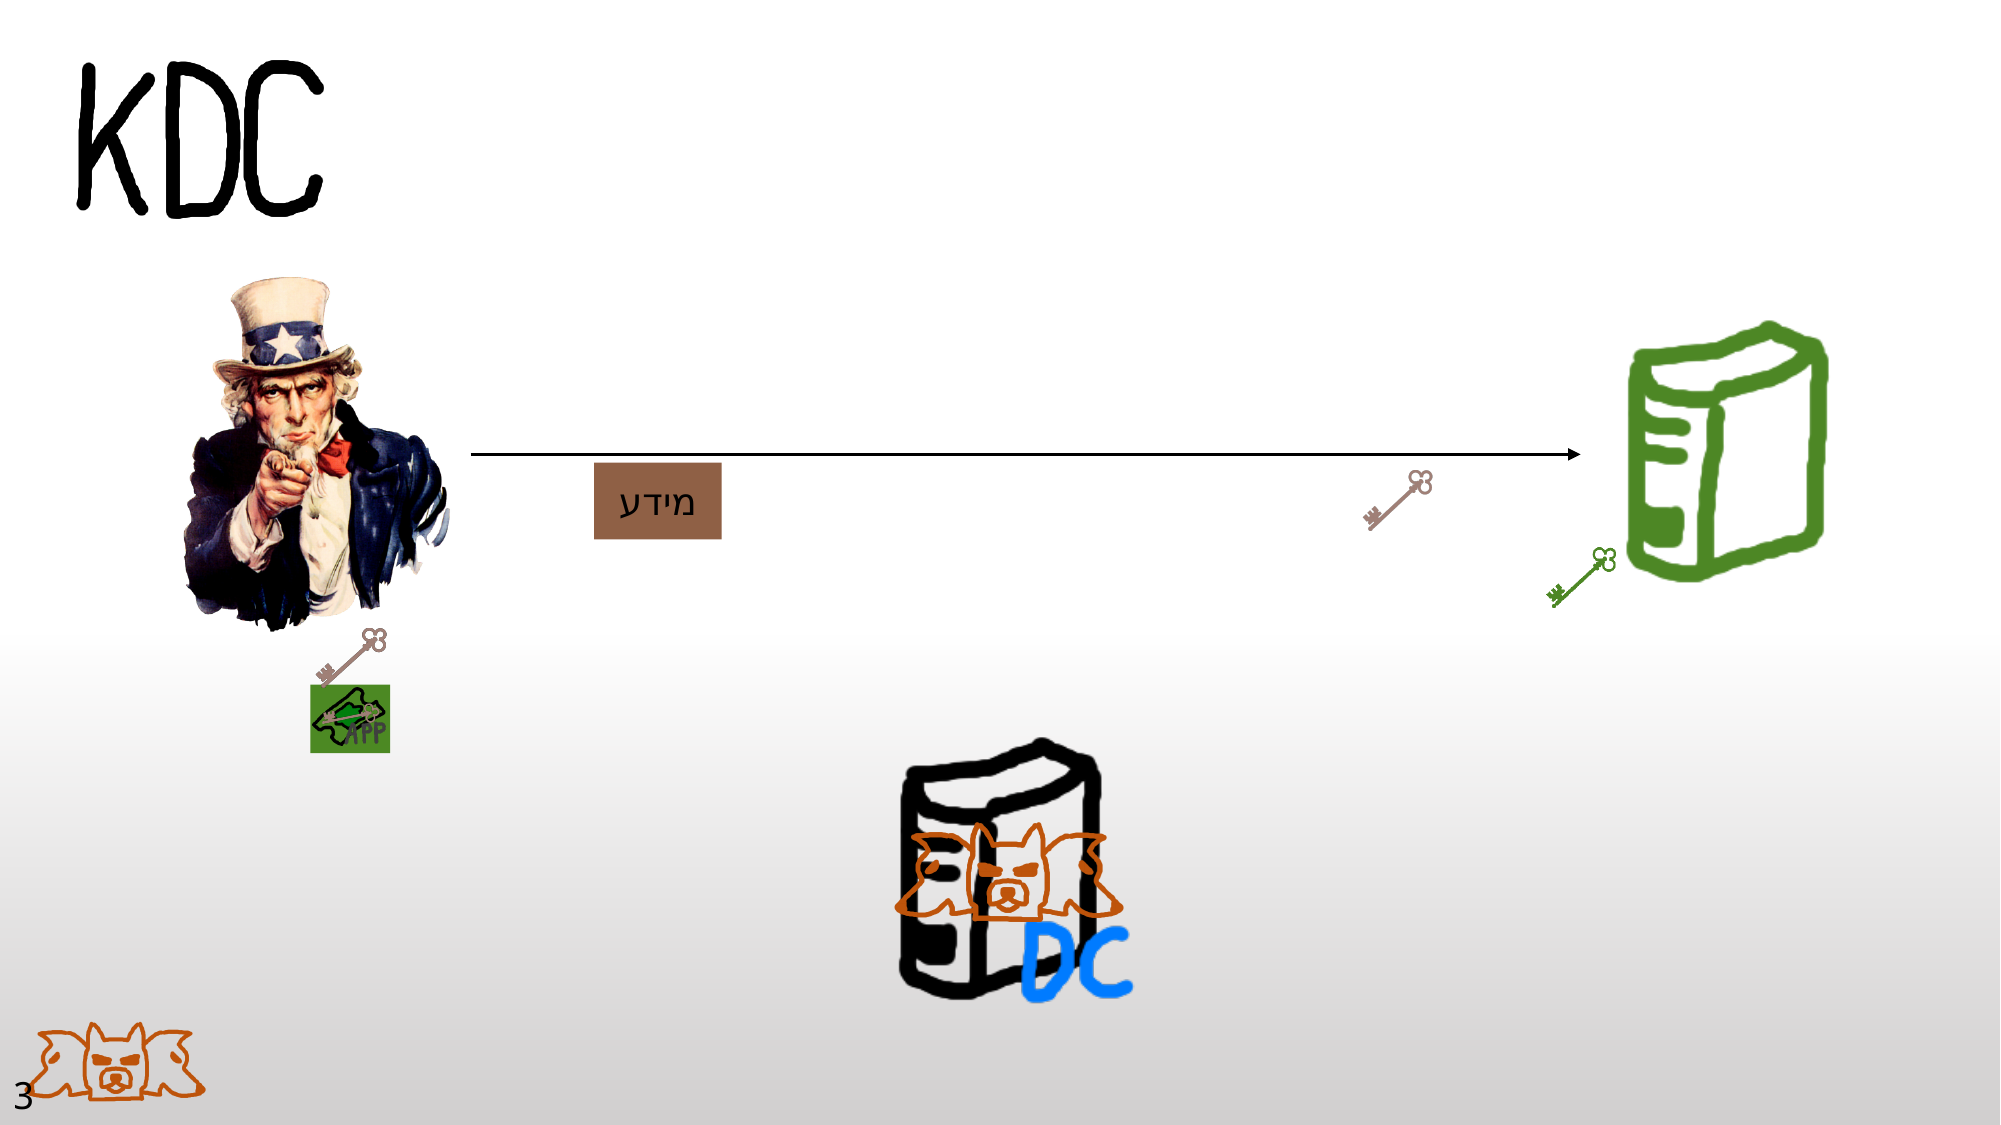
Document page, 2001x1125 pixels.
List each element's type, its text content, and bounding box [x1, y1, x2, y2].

picture [1619, 316, 1832, 592]
text_box מידע [604, 470, 712, 531]
picture [1361, 470, 1434, 531]
picture [1546, 547, 1616, 608]
text_box 3 [0, 1064, 50, 1125]
text_box [593, 462, 723, 541]
picture [886, 731, 1140, 1005]
picture [66, 54, 333, 223]
text_box [309, 684, 391, 754]
picture [179, 269, 454, 747]
